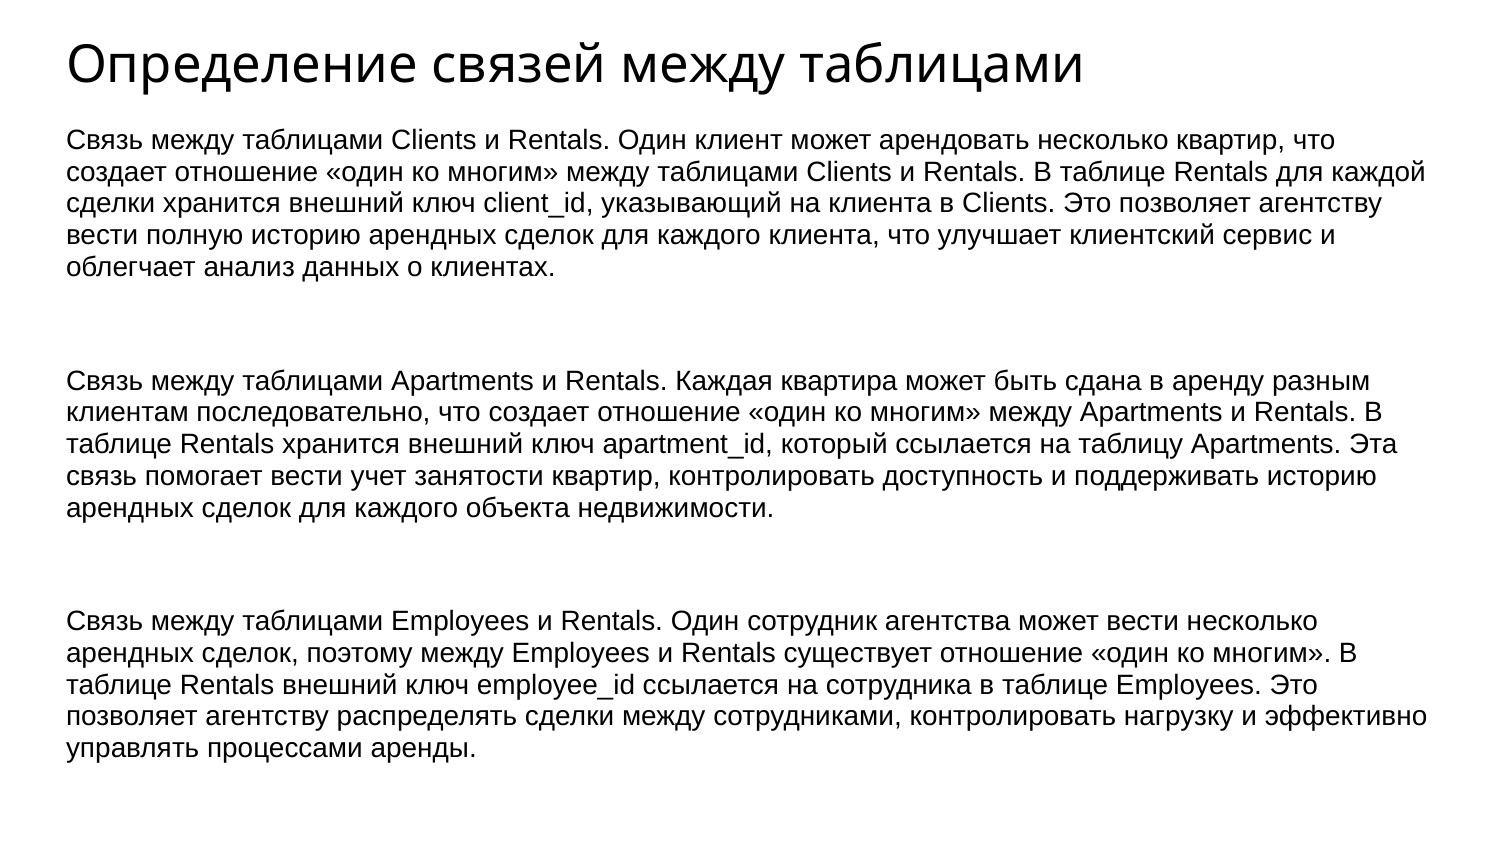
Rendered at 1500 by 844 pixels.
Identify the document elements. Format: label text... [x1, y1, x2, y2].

list Связь между таблицами Clients и Rentals. Один клиент может арендовать несколько квартир, что создает отношение «один ко многим» между таблицами Clients и Rentals. В таблице Rentals для каждой сделки хранится внешний ключ client_id, указывающий на клиента в Clients. Это позволяет агентству вести полную историю арендных сделок для каждого клиента, что улучшает клиентский сервис и облегчает анализ данных о клиентах. Связь между таблицами Apartments и Rentals. Каждая квартира может быть сдана в аренду разным клиентам последовательно, что создает отношение «один ко многим» между Apartments и Rentals. В таблице Rentals хранится внешний ключ apartment_id, который ссылается на таблицу Apartments. Эта связь помогает вести учет занятости квартир, контролировать доступность и поддерживать историю арендных сделок для каждого объекта недвижимости. Связь между таблицами Employees и Rentals. Один сотрудник агентства может вести несколько арендных сделок, поэтому между Employees и Rentals существует отношение «один ко многим». В таблице Rentals внешний ключ employee_id ссылается на сотрудника в таблице Employees. Это позволяет агентству распределять сделки между сотрудниками, контролировать нагрузку и эффективно управлять процессами аренды. [51, 109, 1449, 750]
title Определение связей между таблицами [51, 15, 1449, 109]
